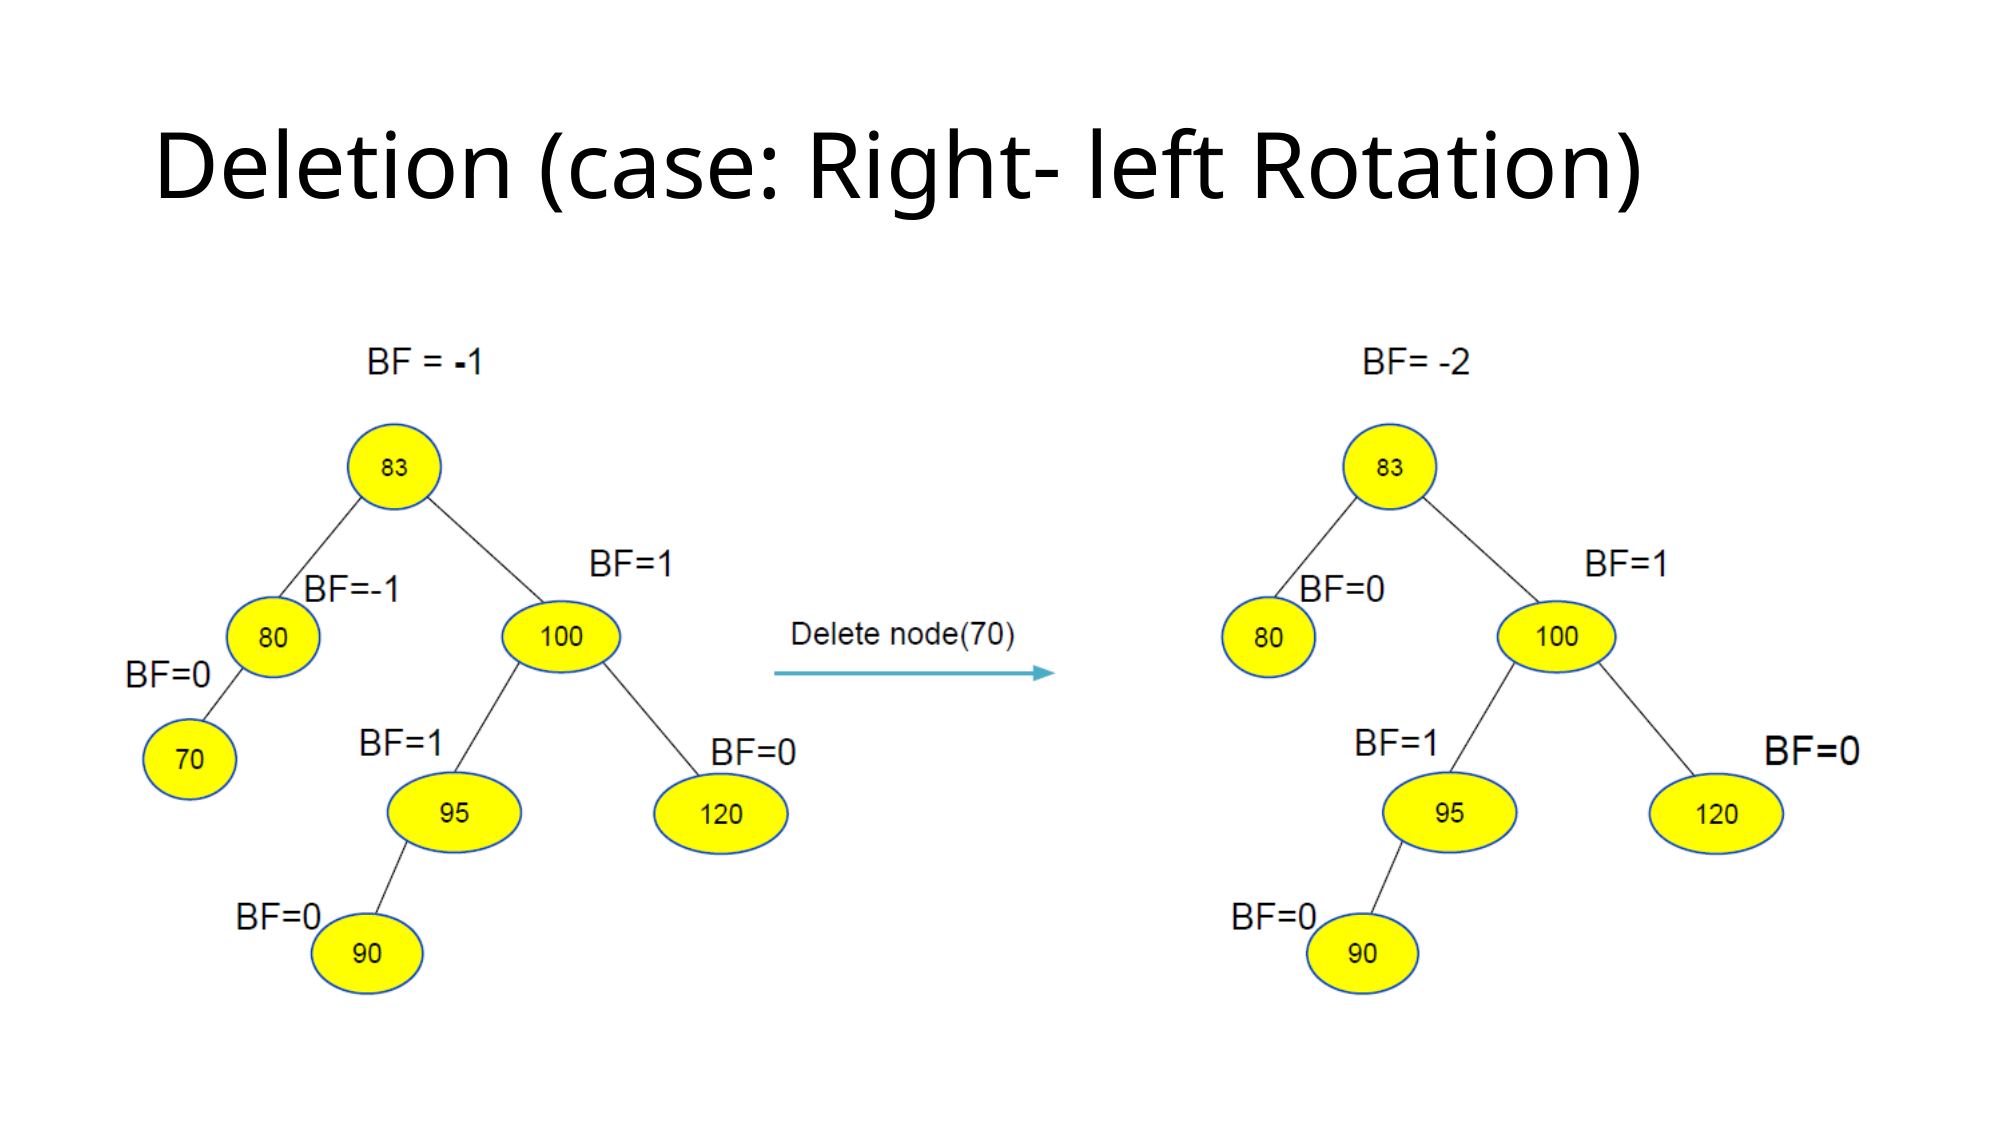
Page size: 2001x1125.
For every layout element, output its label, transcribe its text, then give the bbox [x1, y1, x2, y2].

picture [119, 313, 1863, 1014]
title Deletion (case: Right- left Rotation) [137, 59, 1863, 278]
